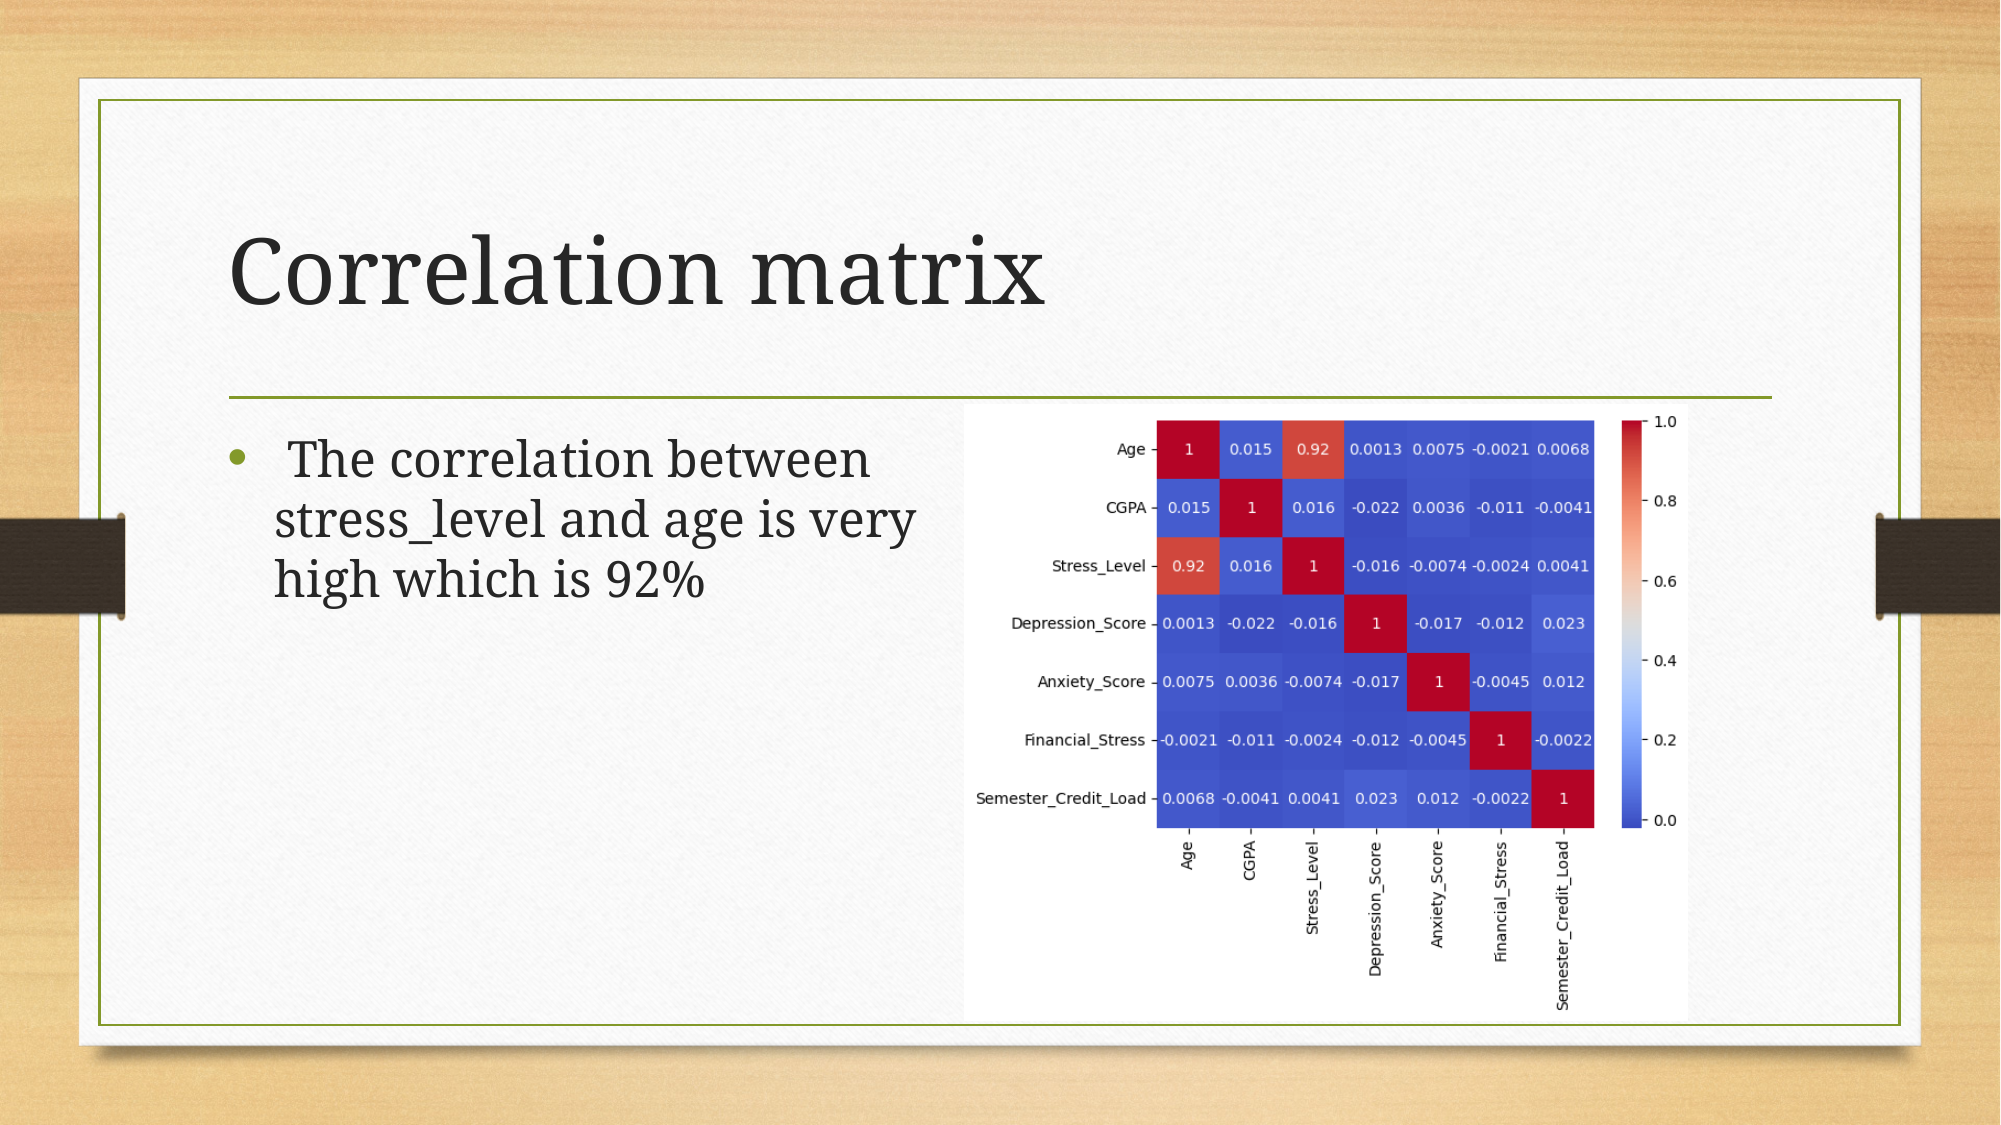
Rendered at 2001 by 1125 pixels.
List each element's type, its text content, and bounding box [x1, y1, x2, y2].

picture [0, 0, 2001, 1125]
title Correlation matrix [212, 161, 1788, 375]
list The correlation between stress_level and age is very high which is 92% [212, 419, 964, 964]
